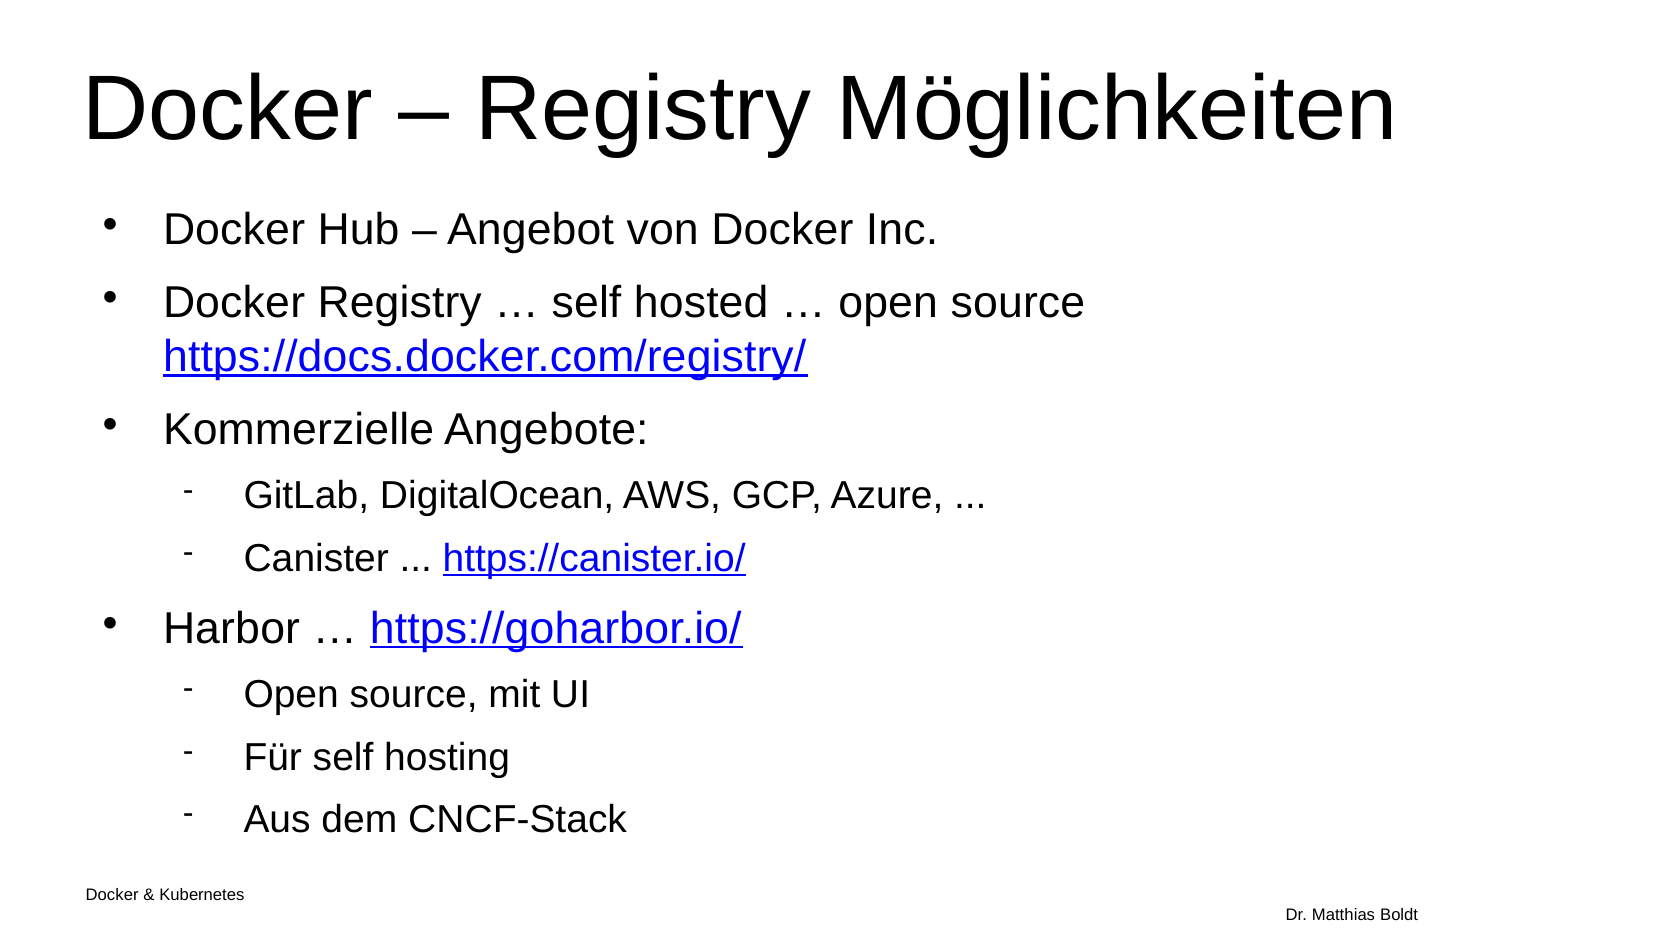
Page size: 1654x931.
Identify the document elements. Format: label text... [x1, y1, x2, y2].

text_box Docker – Registry Möglichkeiten [82, 25, 1571, 181]
text_box Docker & Kubernetes Dr. Matthias Boldt [70, 875, 1562, 910]
text_box Docker Hub – Angebot von Docker Inc. Docker Registry … self hosted … open source https://docs.docker.com/registry/ Kommerzielle Angebote: GitLab, DigitalOcean, AWS, GCP, Azure, ... Canister ... https://canister.io/ Harbor … https://goharbor.io/ Open source, mit UI Für self hosting Aus dem CNCF-Stack [82, 199, 1571, 845]
